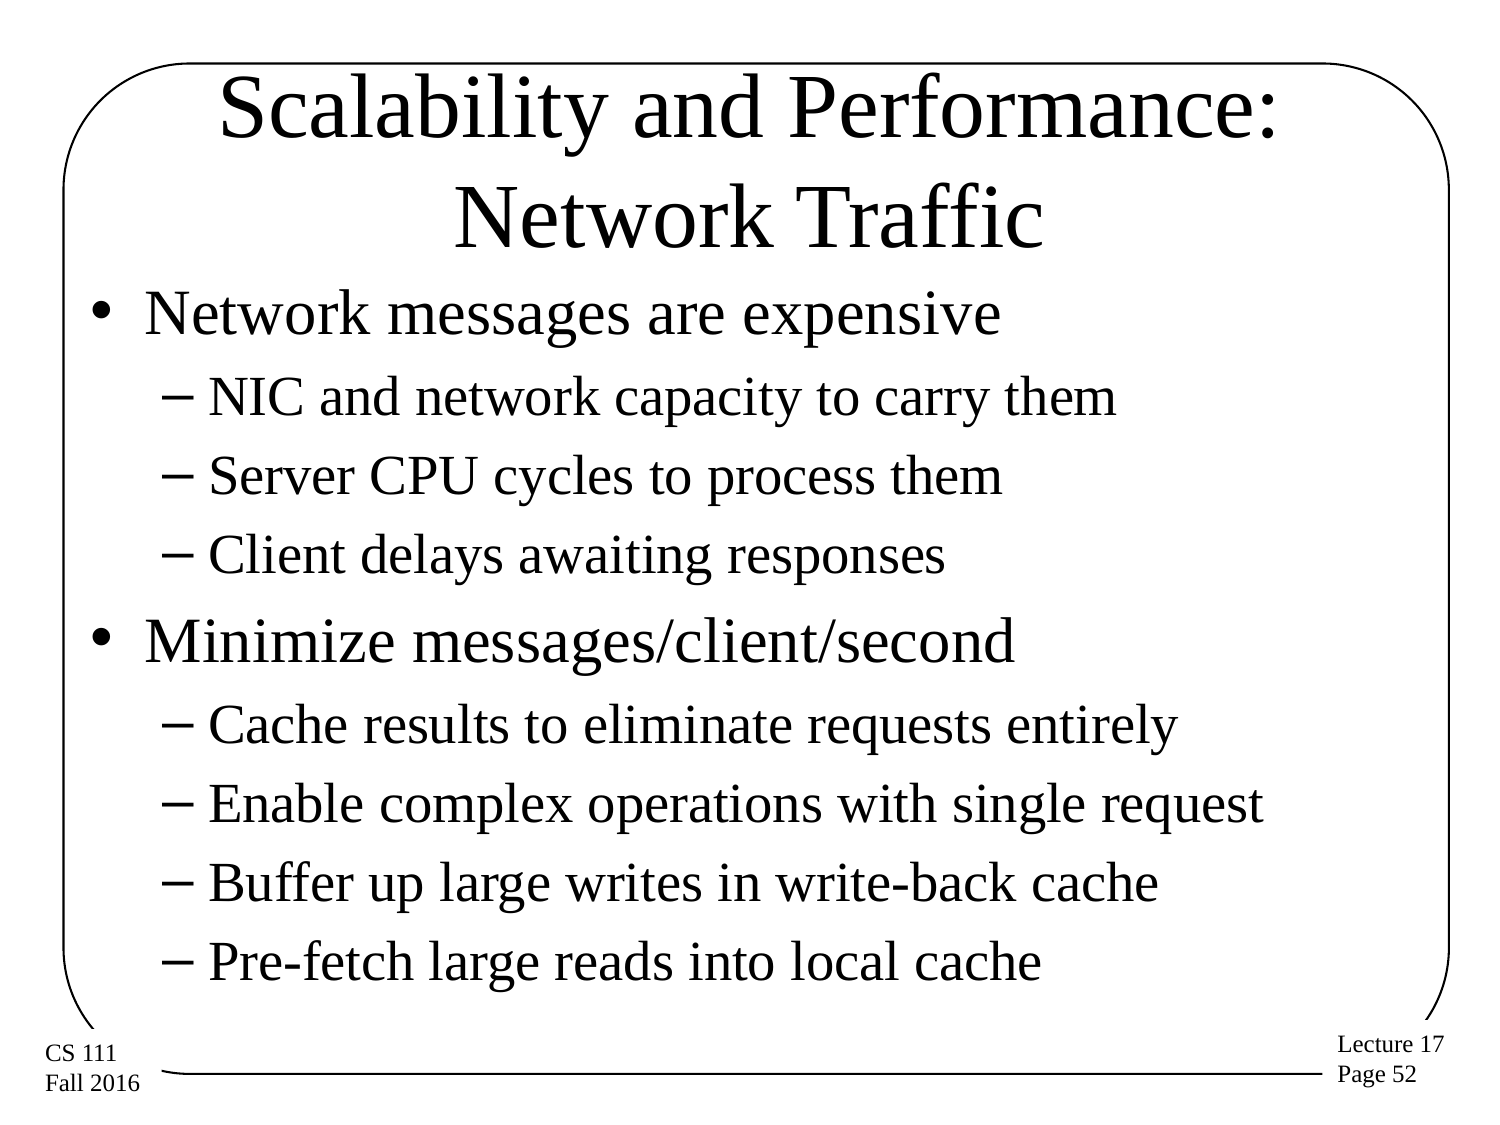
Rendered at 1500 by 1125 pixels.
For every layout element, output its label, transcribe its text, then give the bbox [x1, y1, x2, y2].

list Network messages are expensive NIC and network capacity to carry them Server CPU cycles to process them Client delays awaiting responses Minimize messages/client/second Cache results to eliminate requests entirely Enable complex operations with single request Buffer up large writes in write-back cache Pre-fetch large reads into local cache [74, 262, 1426, 1006]
title Scalability and Performance: Network Traffic [74, 61, 1426, 250]
